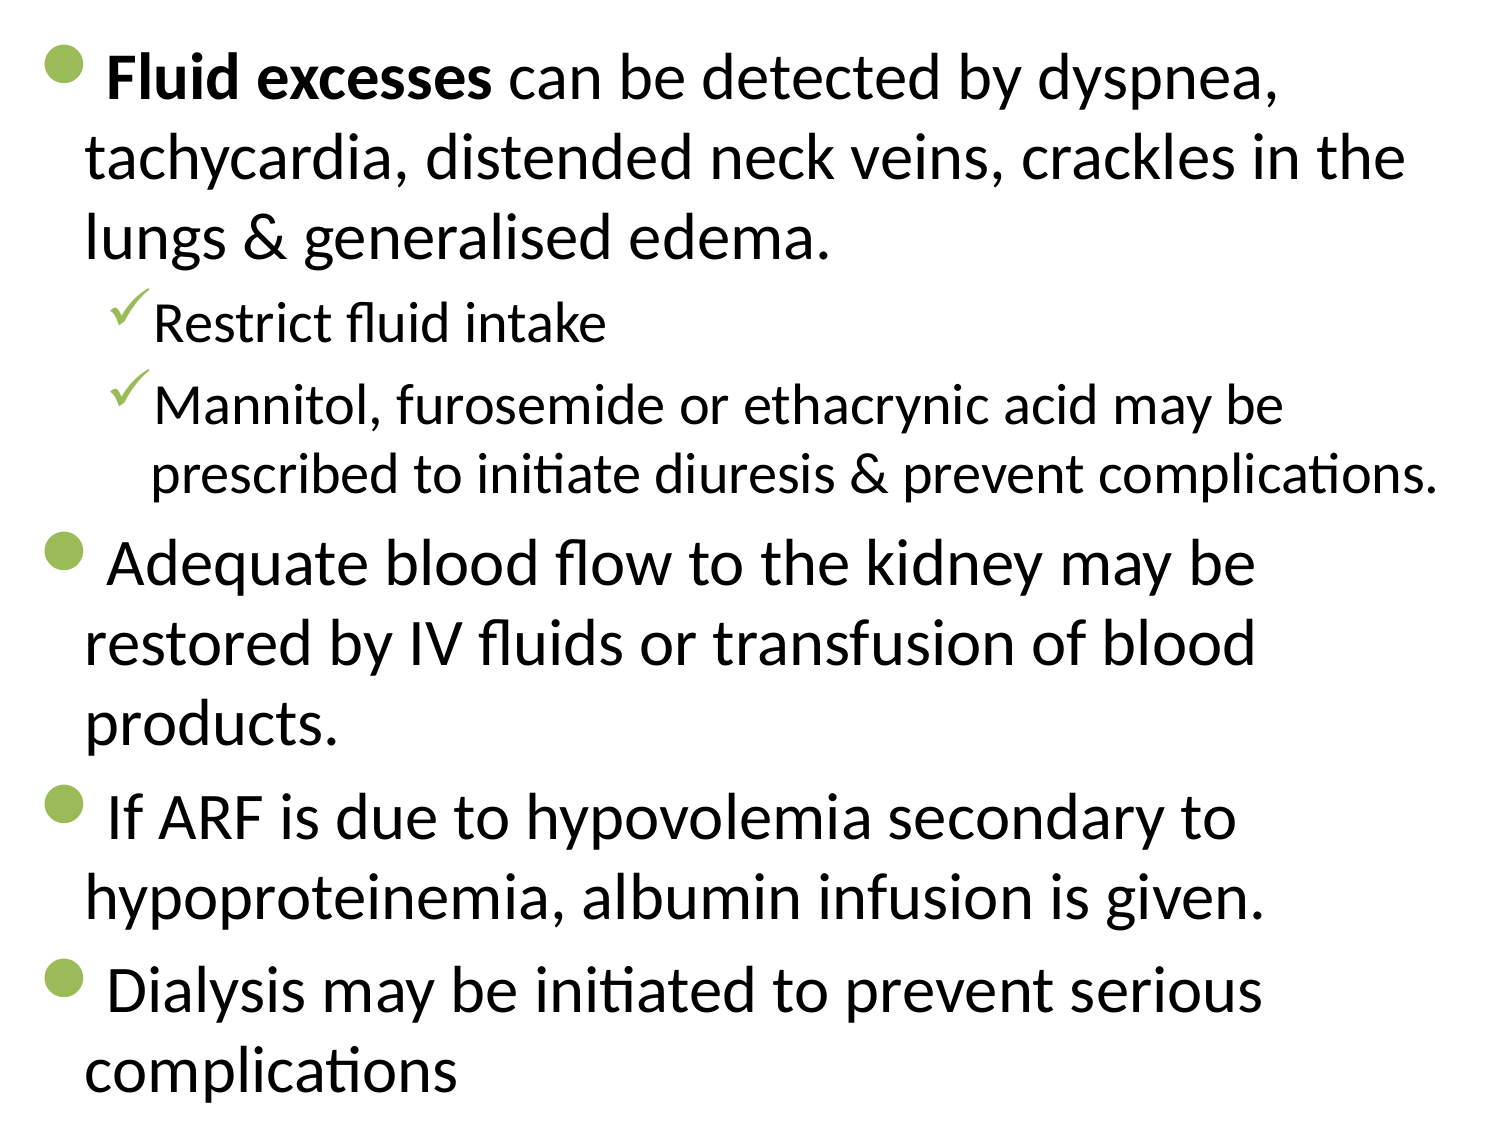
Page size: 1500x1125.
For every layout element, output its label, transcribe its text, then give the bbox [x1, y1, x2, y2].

list Fluid excesses can be detected by dyspnea, tachycardia, distended neck veins, crackles in the lungs & generalised edema. Restrict fluid intake Mannitol, furosemide or ethacrynic acid may be prescribed to initiate diuresis & prevent complications. Adequate blood flow to the kidney may be restored by IV fluids or transfusion of blood products. If ARF is due to hypovolemia secondary to hypoproteinemia, albumin infusion is given. Dialysis may be initiated to prevent serious complications [24, 24, 1463, 1125]
